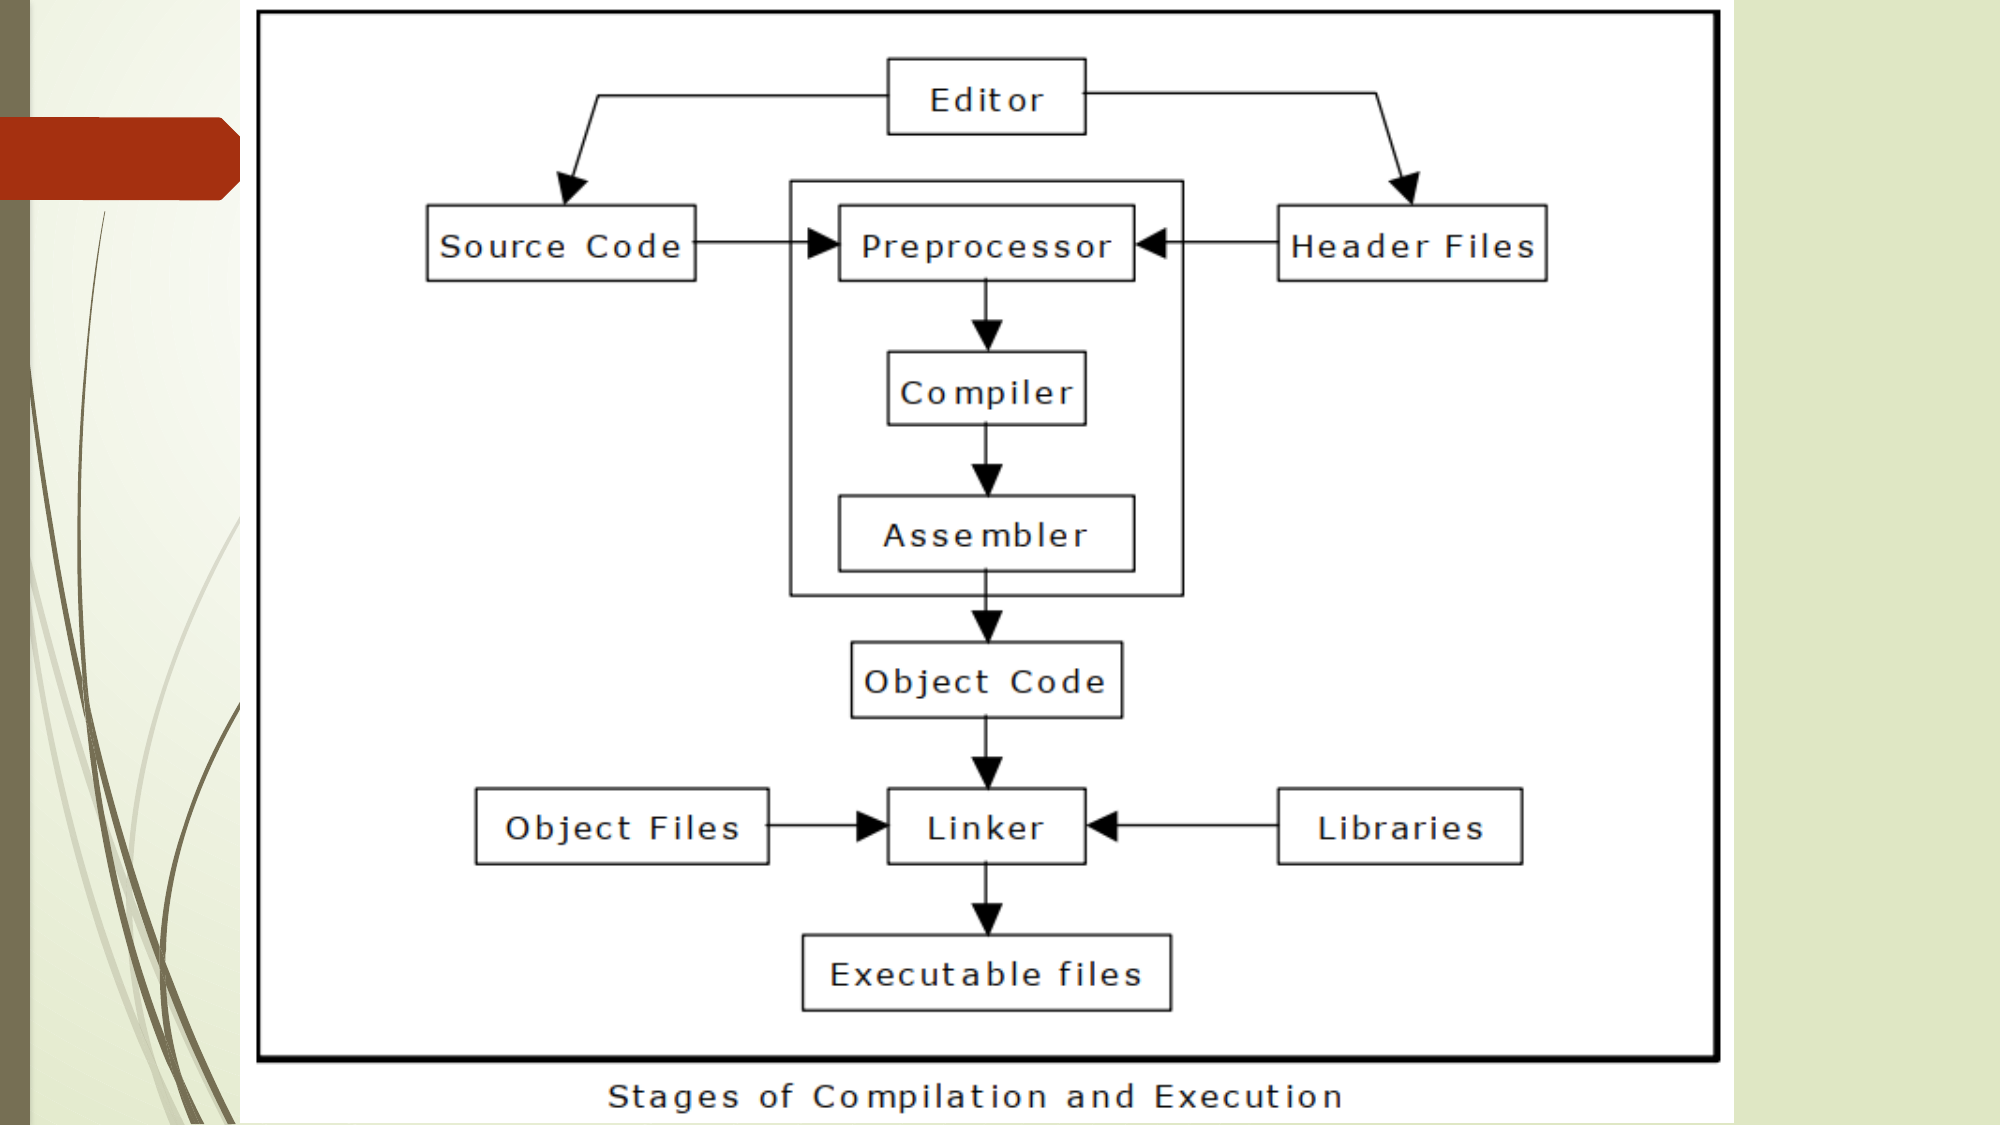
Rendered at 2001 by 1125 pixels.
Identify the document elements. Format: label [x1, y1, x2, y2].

picture [240, 0, 1735, 1123]
